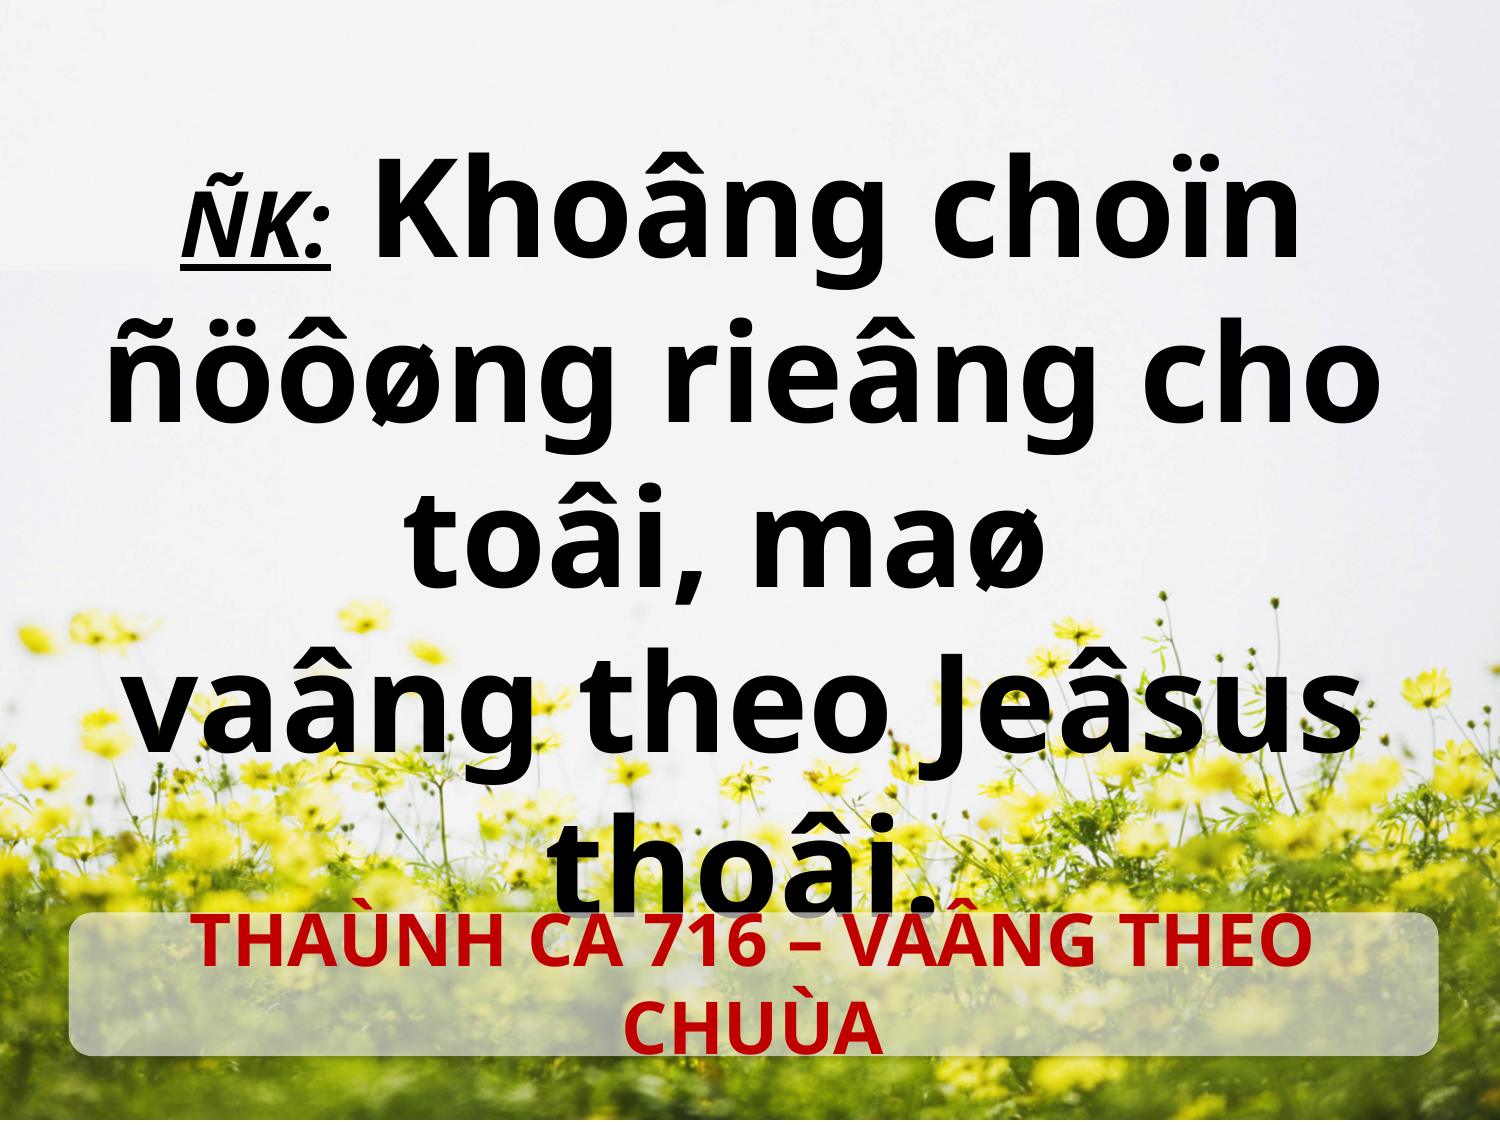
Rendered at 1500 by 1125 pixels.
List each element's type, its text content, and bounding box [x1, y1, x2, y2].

text_box [69, 1038, 1438, 1057]
text_box ÑK: Khoâng choïn ñöôøng rieâng cho toâi, maø vaâng theo Jeâsus thoâi. [24, 112, 1463, 953]
text_box THAÙNH CA 716 – VAÂNG THEO CHUÙA [62, 924, 1444, 1038]
text_box [72, 912, 1435, 924]
picture [0, 0, 1500, 1120]
